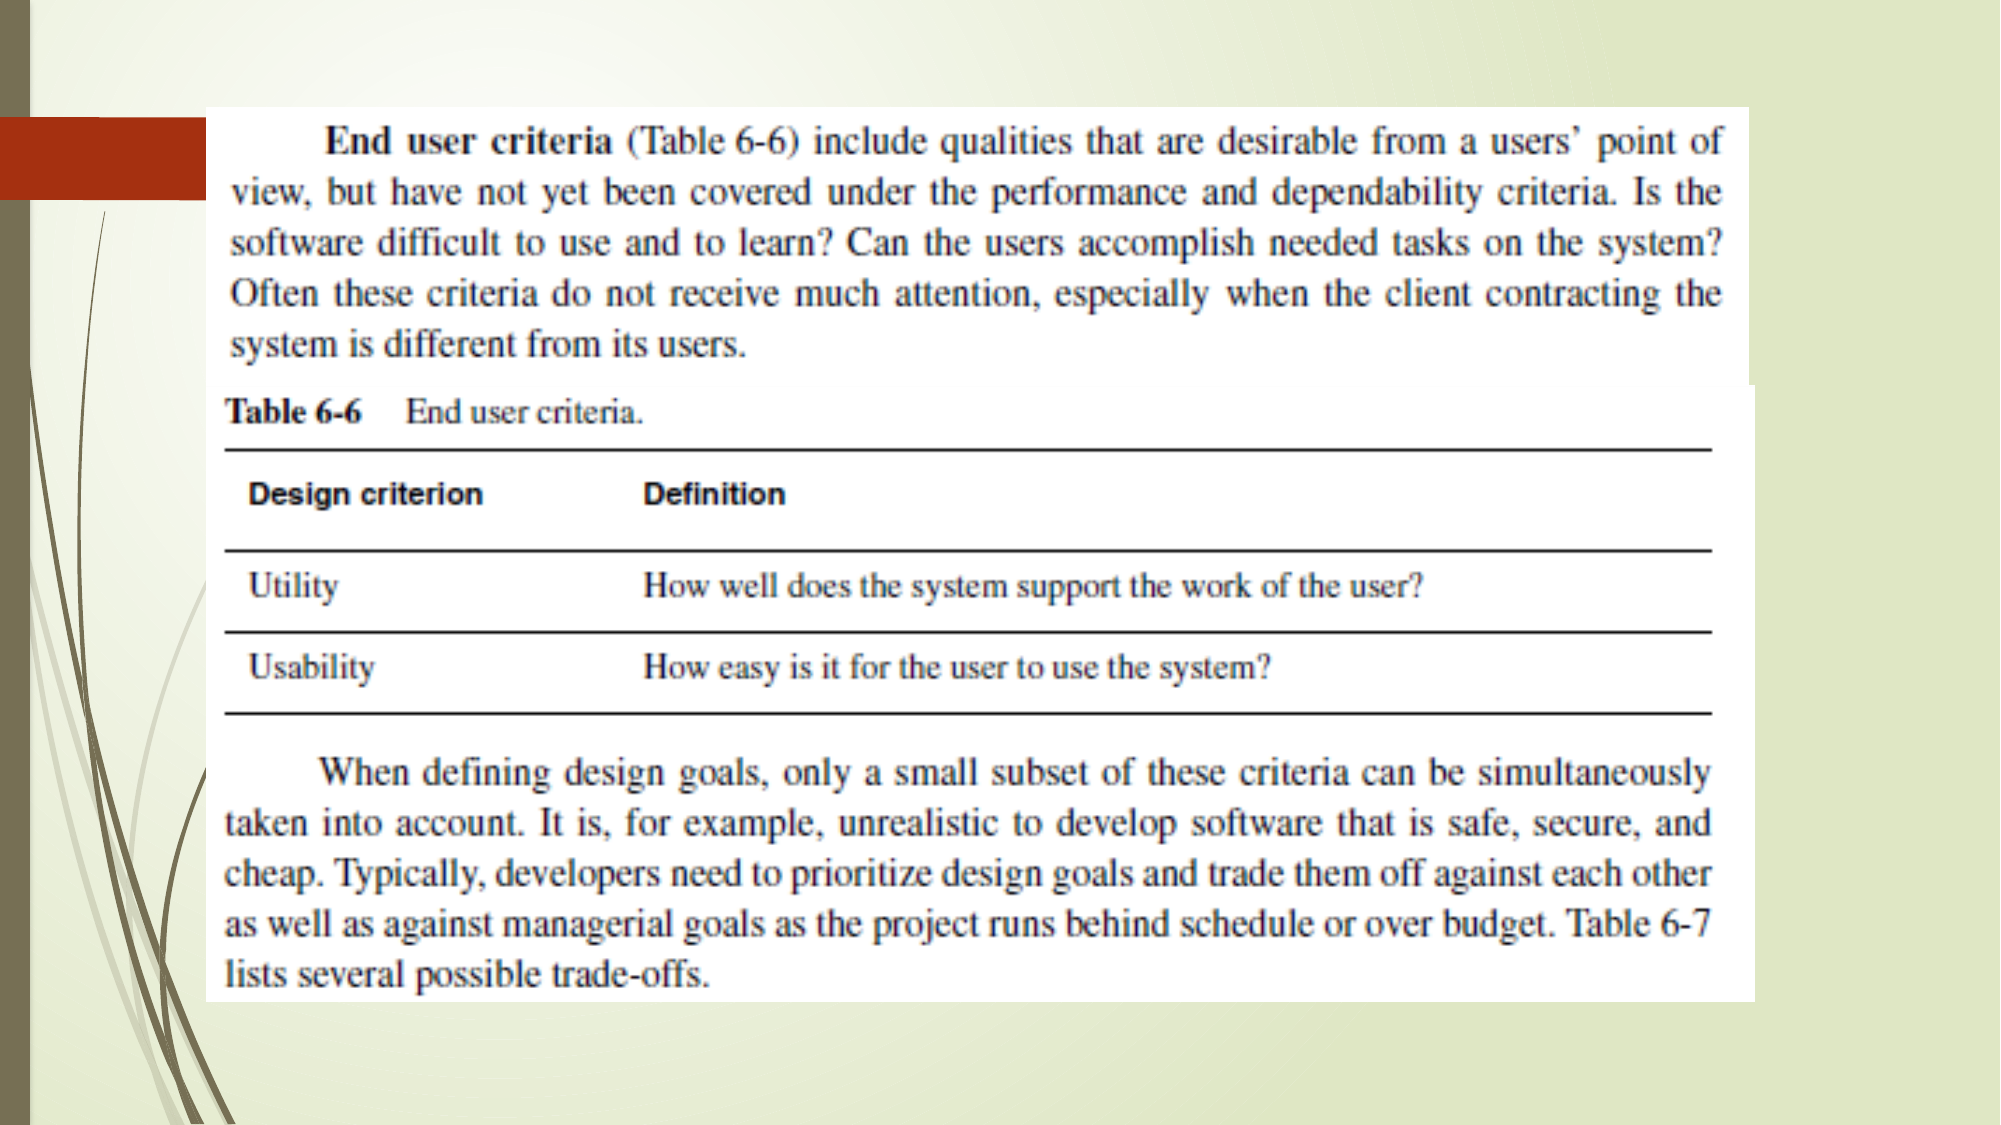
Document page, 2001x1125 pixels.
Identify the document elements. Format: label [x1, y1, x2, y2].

list [205, 107, 1749, 385]
picture [205, 385, 1756, 1003]
